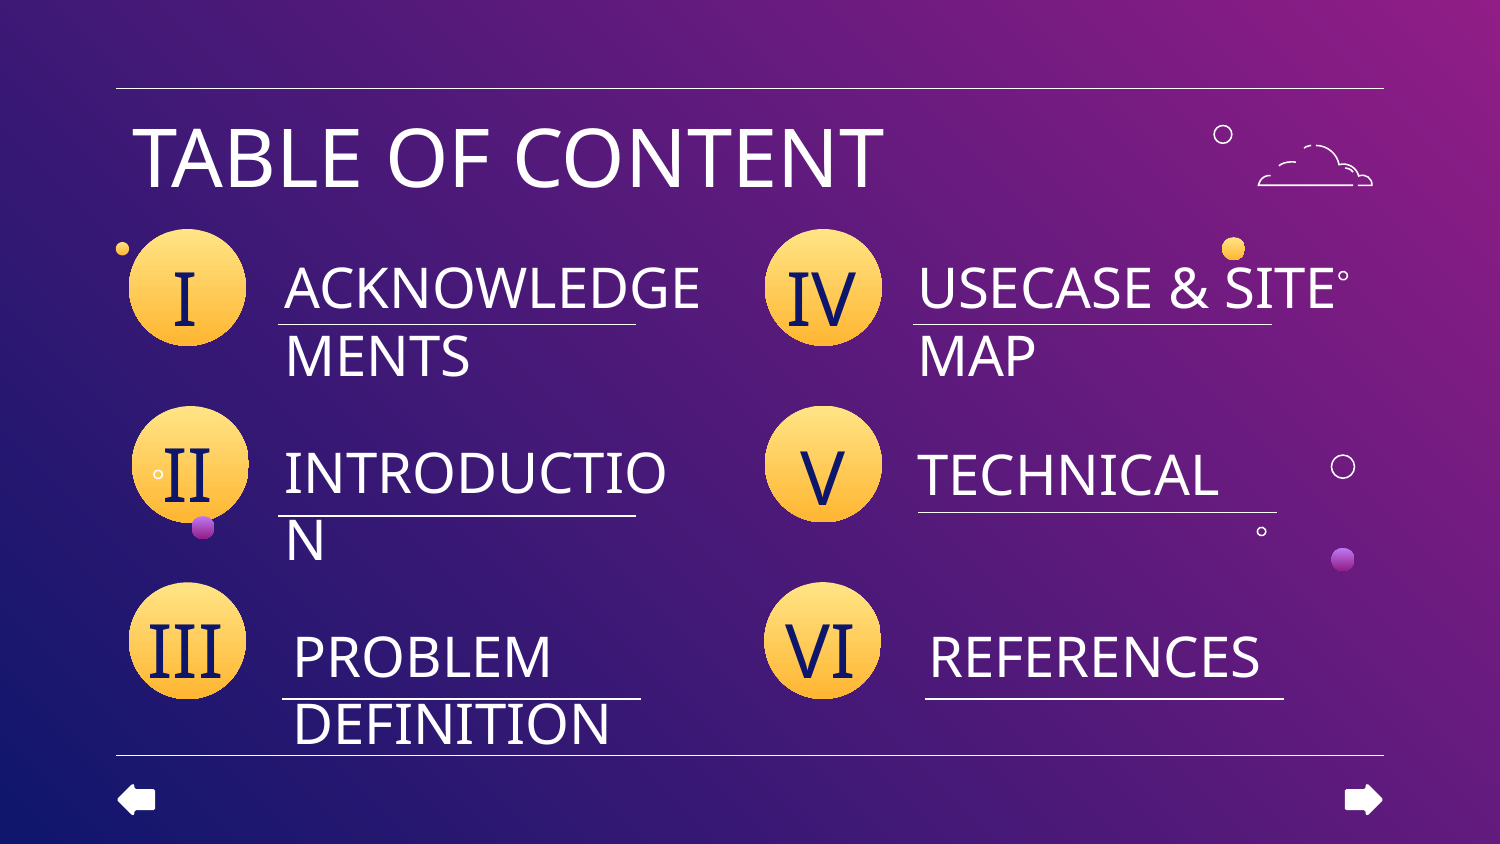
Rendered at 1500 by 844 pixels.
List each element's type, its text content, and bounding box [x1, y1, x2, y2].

text_box [142, 325, 233, 346]
text_box [1344, 784, 1383, 816]
text_box [132, 229, 243, 267]
text_box [777, 677, 869, 699]
text_box [141, 677, 234, 700]
text_box [132, 582, 243, 620]
text_box [135, 406, 246, 444]
title USECASE & SITE MAP [902, 237, 1367, 310]
text_box [145, 502, 236, 523]
text_box INTRODUCTION [269, 421, 725, 495]
text_box VI [761, 620, 879, 677]
text_box [191, 516, 215, 540]
title II [129, 444, 246, 502]
text_box [780, 504, 866, 523]
text_box [768, 229, 879, 267]
text_box [117, 784, 156, 816]
text_box V [764, 446, 882, 504]
text_box [1222, 237, 1246, 261]
title I [127, 267, 245, 325]
text_box [768, 582, 878, 620]
text_box PROBLEM DEFINITION [277, 605, 733, 679]
title ACKNOWLEDGEMENTS [269, 237, 725, 310]
title III [127, 620, 245, 677]
text_box [115, 242, 130, 256]
title TABLE OF CONTENT [117, 90, 1383, 191]
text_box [1258, 145, 1373, 186]
text_box TECHNICAL [902, 423, 1358, 497]
text_box [1331, 547, 1355, 571]
title IV [763, 267, 881, 325]
text_box [778, 325, 869, 346]
title REFERENCES [913, 605, 1378, 679]
text_box [767, 405, 879, 446]
